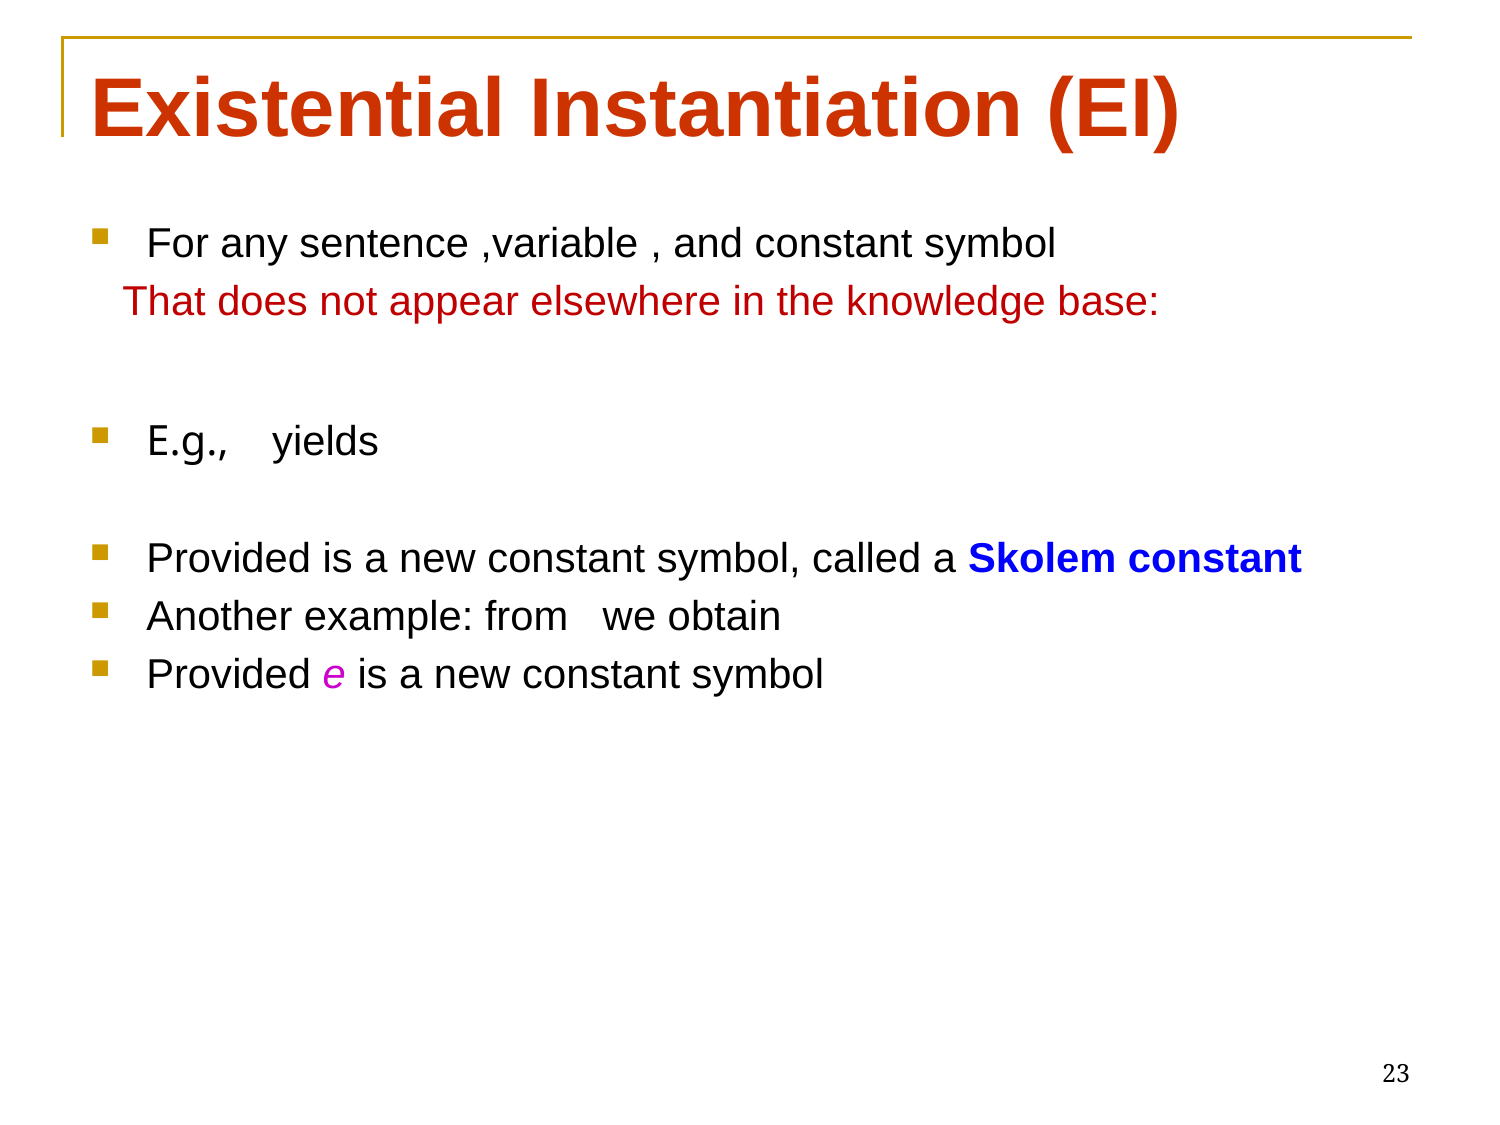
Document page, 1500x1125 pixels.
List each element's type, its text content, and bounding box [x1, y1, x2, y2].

title Existential Instantiation (EI) [74, 45, 1426, 233]
slide_number 23 [1074, 1023, 1426, 1100]
